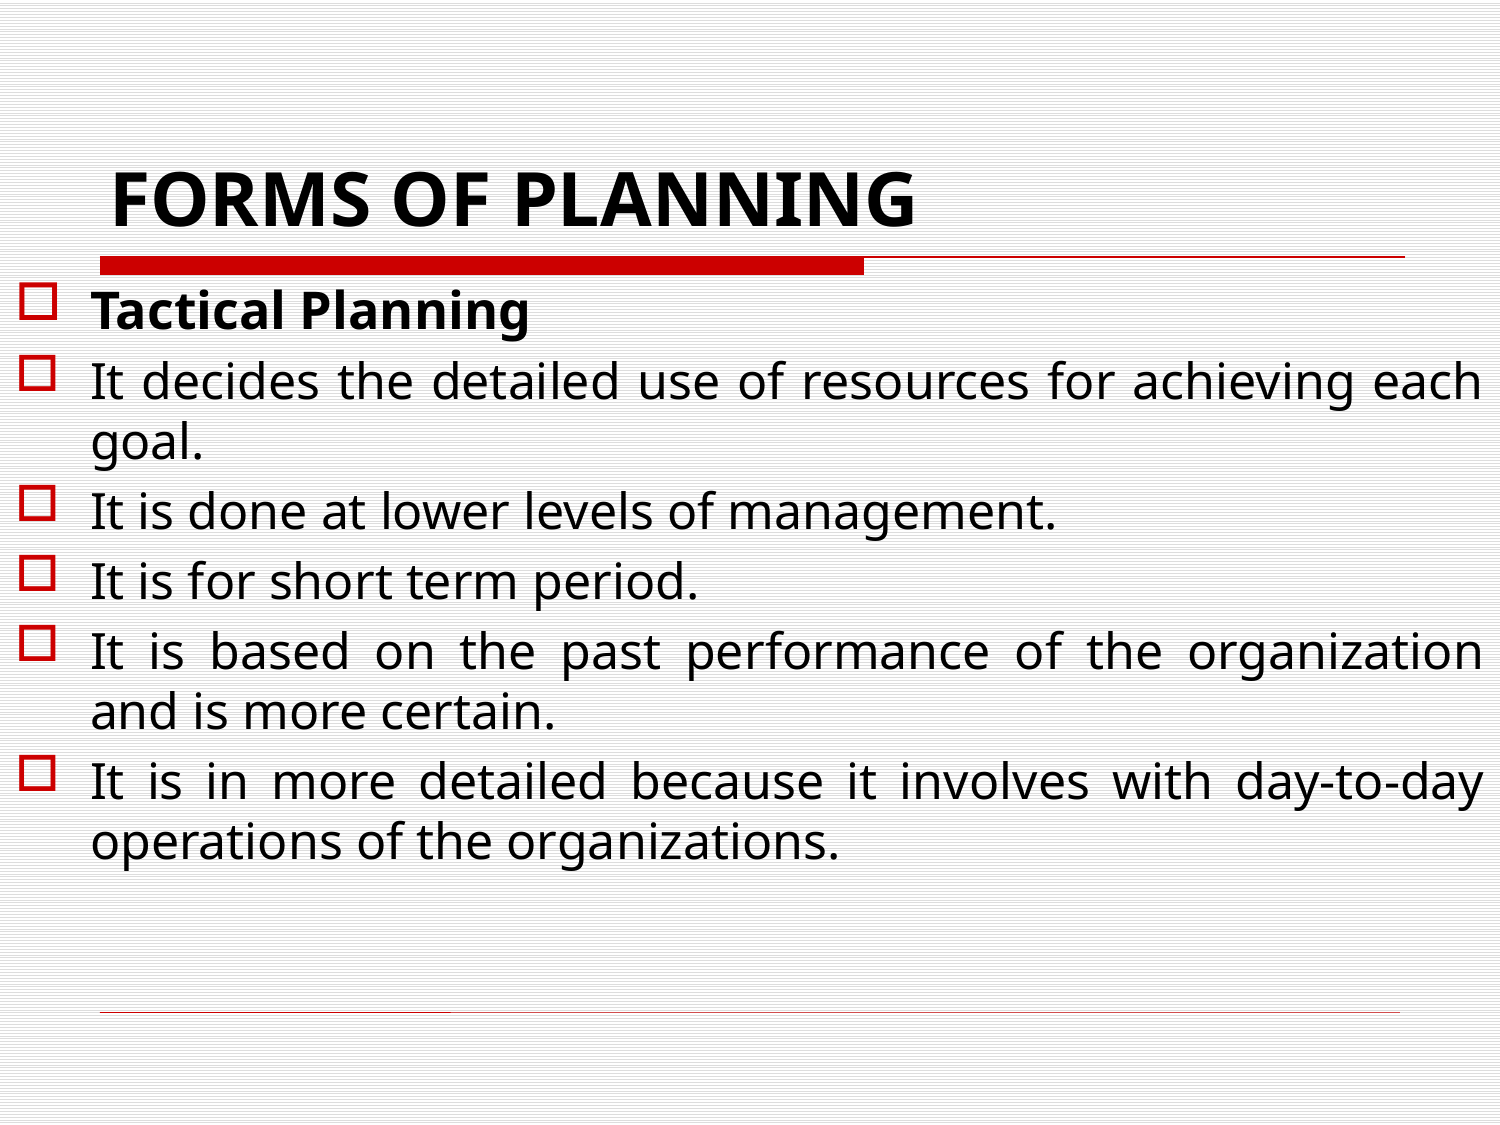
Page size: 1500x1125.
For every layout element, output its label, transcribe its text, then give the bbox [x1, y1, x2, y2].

list Tactical Planning It decides the detailed use of resources for achieving each goal. It is done at lower levels of management. It is for short term period. It is based on the past performance of the organization and is more certain. It is in more detailed because it involves with day-to-day operations of the organizations. [0, 269, 1500, 1125]
title FORMS OF PLANNING [93, 49, 1407, 250]
